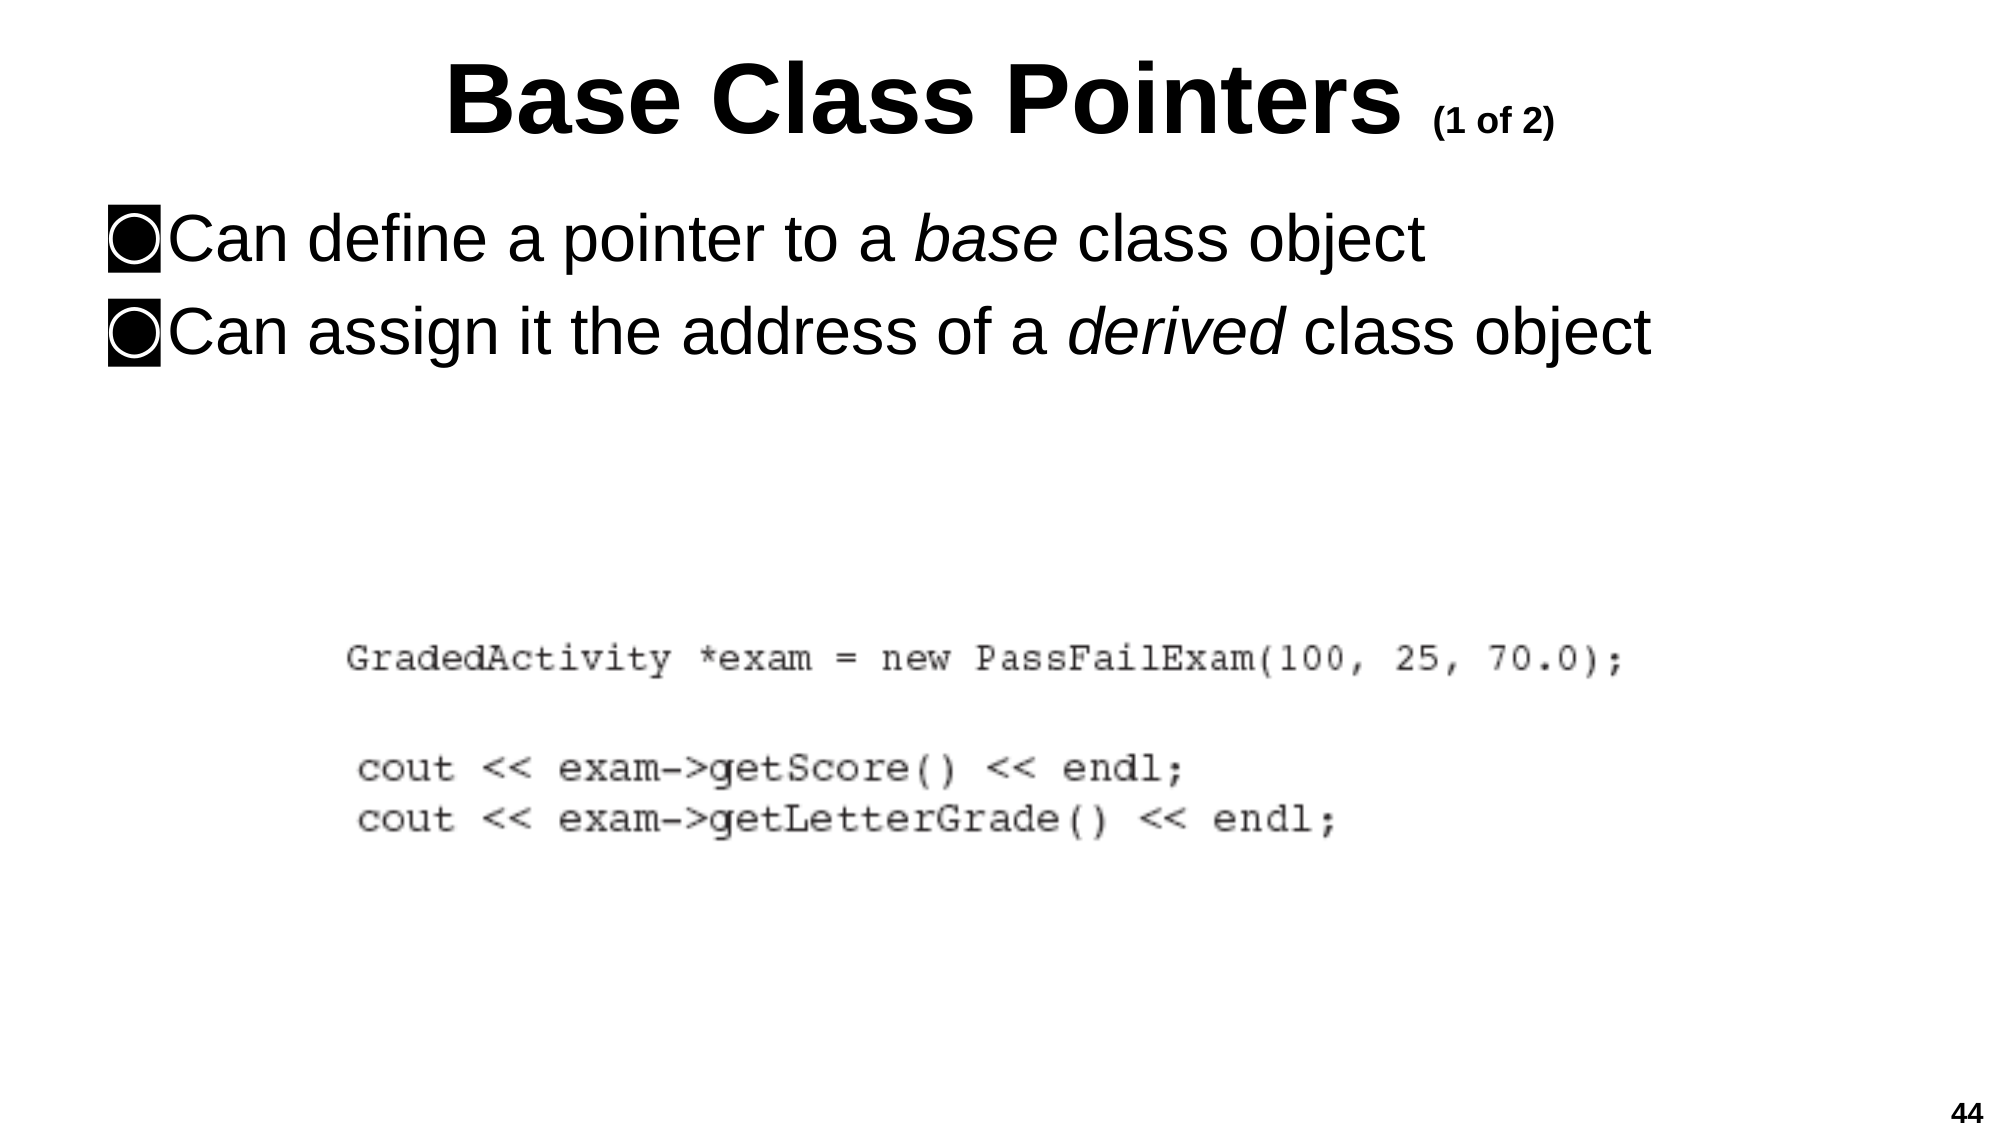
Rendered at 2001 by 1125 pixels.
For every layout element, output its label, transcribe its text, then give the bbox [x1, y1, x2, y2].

list Can define a pointer to a base class object Can assign it the address of a derived class object [87, 187, 2000, 1100]
slide_number 44 [1912, 1099, 1999, 1124]
picture [324, 624, 1651, 704]
picture [337, 737, 1363, 868]
title Base Class Pointers (1 of 2) [0, 0, 2000, 188]
